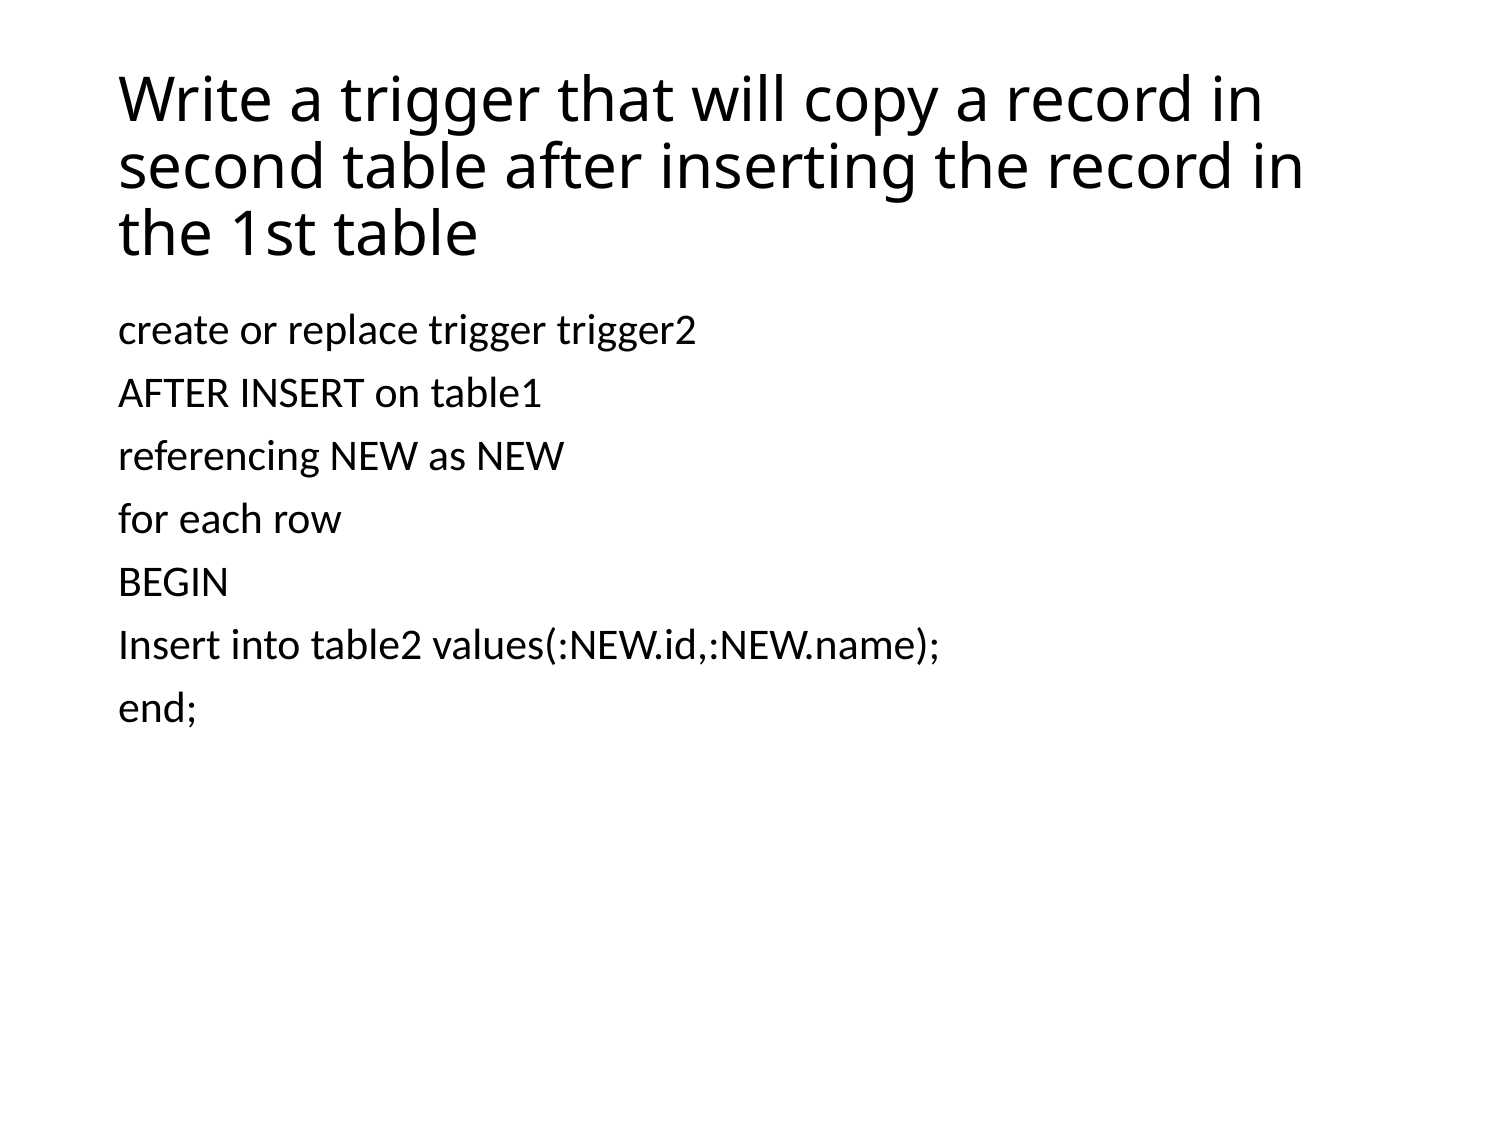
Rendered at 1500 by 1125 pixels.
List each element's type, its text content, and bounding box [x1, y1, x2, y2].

title Write a trigger that will copy a record in second table after inserting the record in the 1st table [103, 59, 1397, 278]
list create or replace trigger trigger2 AFTER INSERT on table1 referencing NEW as NEW for each row BEGIN Insert into table2 values(:NEW.id,:NEW.name); end; [103, 299, 1397, 1014]
